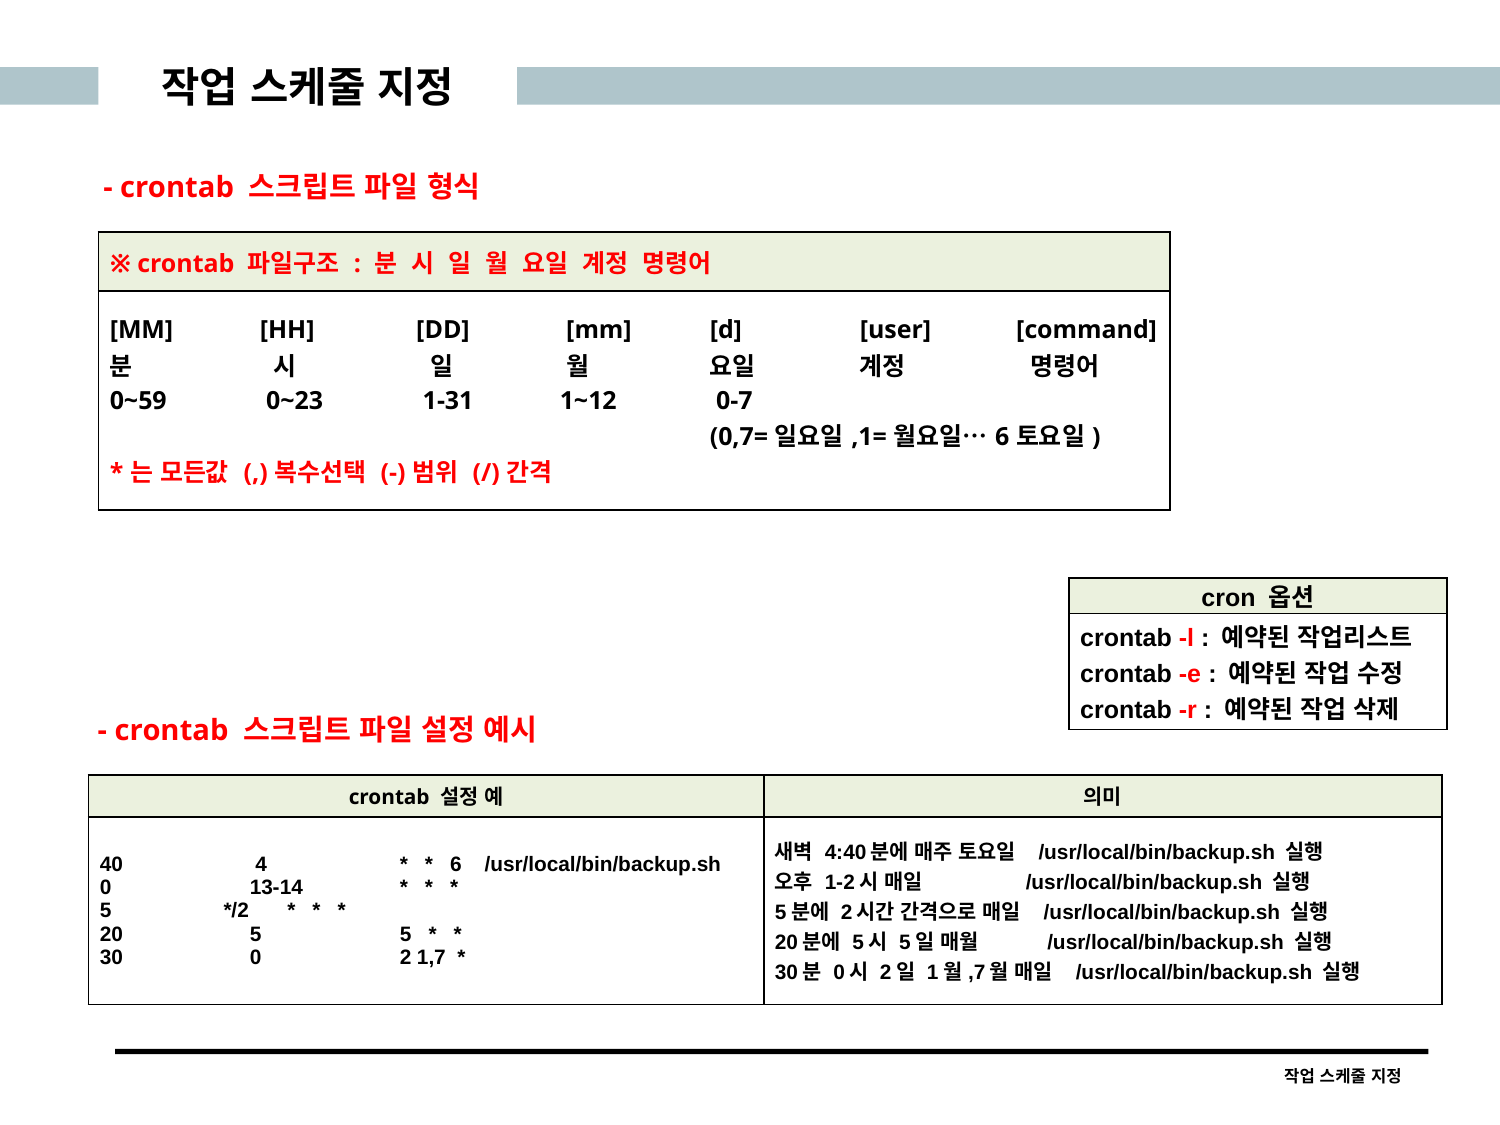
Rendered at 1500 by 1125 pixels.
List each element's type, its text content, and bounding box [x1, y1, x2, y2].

text_box 작업 스케줄 지정 [1257, 1058, 1429, 1094]
table_cell 새벽 4:40분에 매주 토요일 /usr/local/bin/backup.sh 실행 오후 1-2시 매일 /usr/local/bin/backup.sh 실행 5분에 2시간 간격으로 매일 /usr/local/bin/backup.sh 실행 20분에 5시 5일 매월 /usr/local/bin/backup.sh 실행 30분 0시 2일 1월,7월 매일 /usr/local/bin/backup.sh 실행 [765, 818, 1441, 1004]
text_box [515, 65, 1500, 107]
text_box - crontab 스크립트 파일 형식 [88, 160, 762, 211]
table_cell [MM] [HH] [DD] [mm] [d] [user] [command] 분 시 일 월 요일 계정 명령어 0~59 0~23 1-31 1~12 0-7 (0,7=일요일,1=월요일…6토요일) *는 모든값 (,)복수선택 (-)범위 (/)간격 [99, 292, 1169, 509]
table_header crontab 설정 예 [89, 776, 763, 816]
table_header 의미 [765, 776, 1441, 816]
table_cell crontab -l : 예약된 작업리스트 crontab -e : 예약된 작업 수정 crontab -r : 예약된 작업 삭제 [1070, 614, 1446, 729]
table_cell 40 4 * * 6 /usr/local/bin/backup.sh 0 13-14 * * * */2 * * * 20 5 5 * * 30 0 2 1,7 * [89, 818, 763, 1004]
text_box [0, 65, 100, 107]
text_box [113, 1047, 1430, 1056]
text_box - crontab 스크립트 파일 설정 예시 [82, 704, 659, 754]
table_header cron 옵션 [1070, 579, 1446, 613]
table_header ※ crontab 파일구조 : 분 시 일 월 요일 계정 명령어 [99, 233, 1169, 290]
text_box 작업 스케줄 지정 [112, 54, 503, 118]
